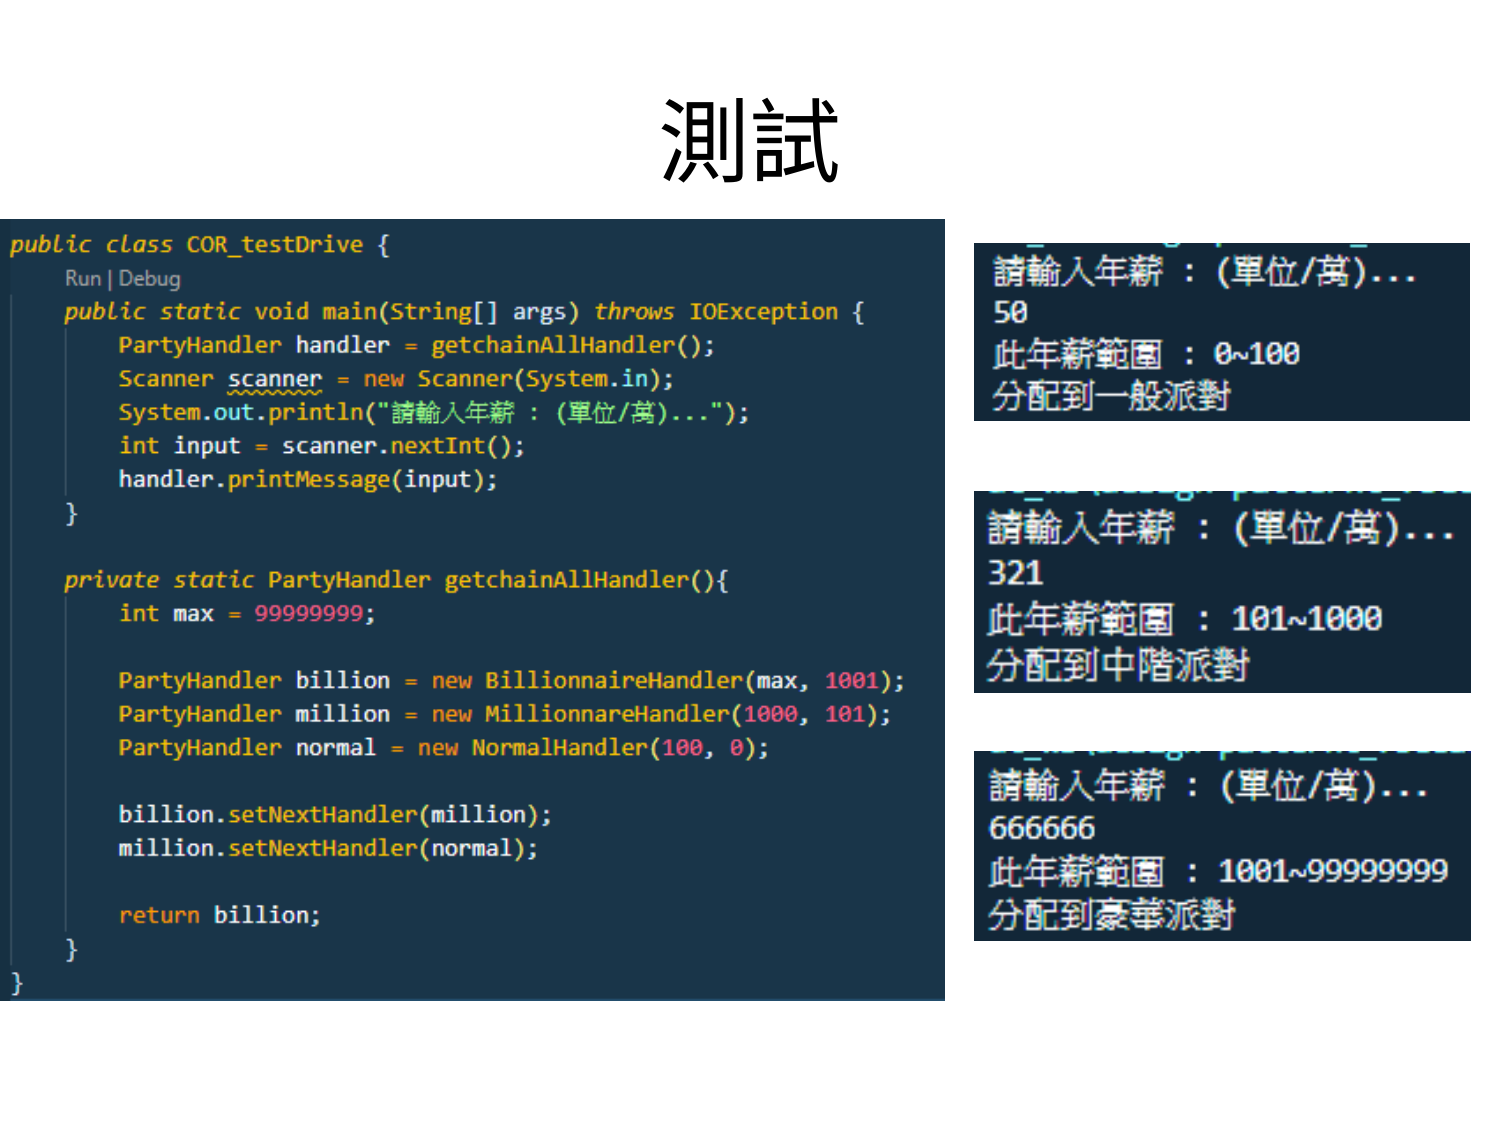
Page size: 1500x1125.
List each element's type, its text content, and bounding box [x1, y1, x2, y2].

title 測試 [75, 45, 1425, 233]
picture [974, 491, 1471, 693]
picture [0, 219, 946, 1002]
picture [974, 751, 1471, 941]
picture [974, 243, 1470, 421]
